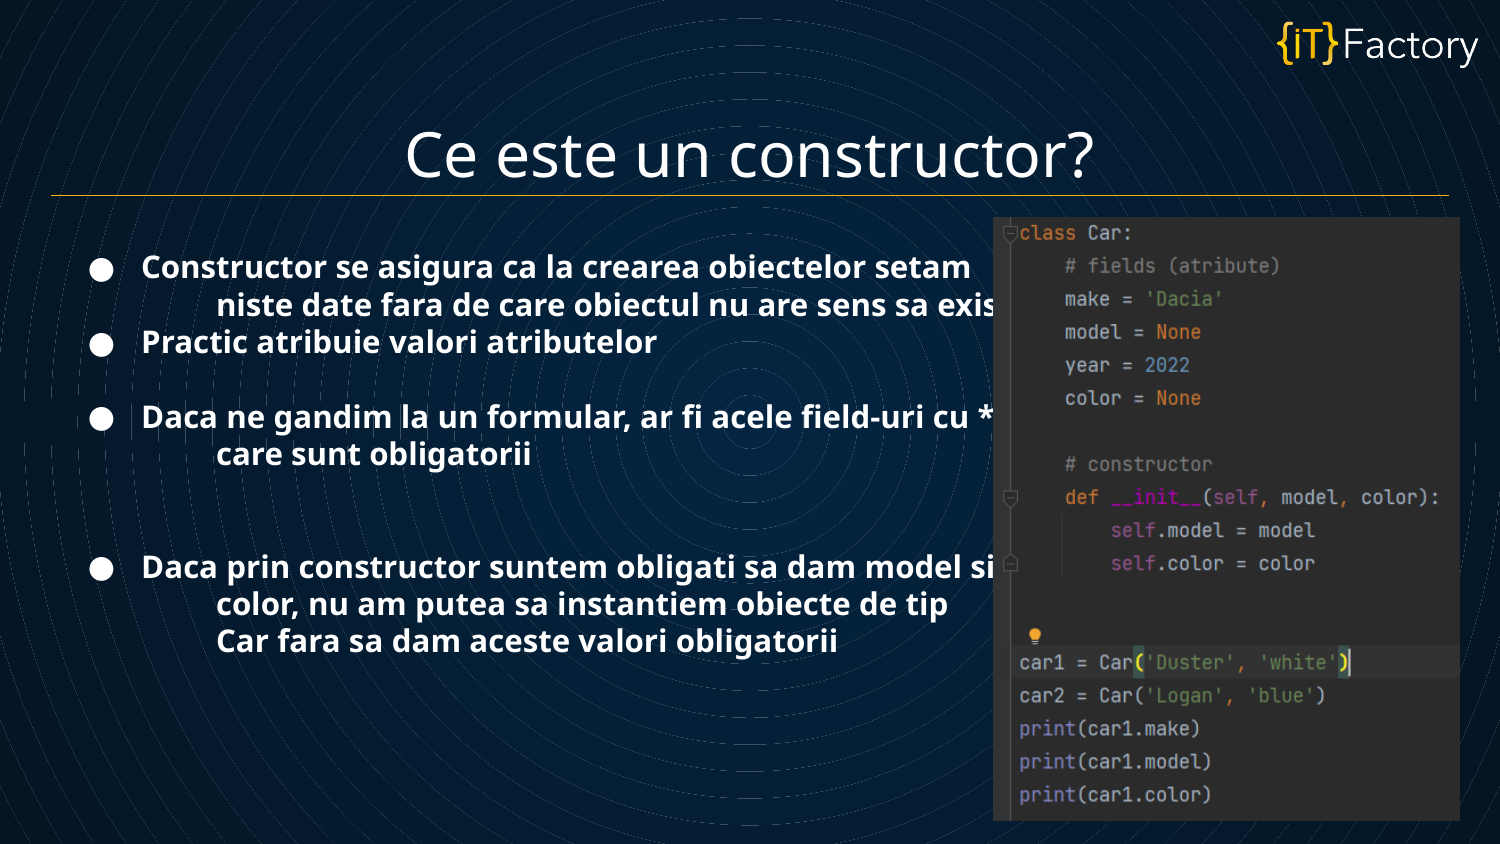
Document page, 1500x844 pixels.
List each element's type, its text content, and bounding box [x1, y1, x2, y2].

title Ce este un constructor? [51, 105, 1449, 195]
text_box Constructor se asigura ca la crearea obiectelor setam niste date fara de care obiectul nu are sens sa existe Practic atribuie valori atributelor Daca ne gandim la un formular, ar fi acele field-uri cu * care sunt obligatorii Daca prin constructor suntem obligati sa dam model si color, nu am putea sa instantiem obiecte de tip Car fara sa dam aceste valori obligatorii [51, 232, 1449, 844]
picture [1277, 16, 1479, 73]
picture [993, 217, 1461, 822]
title Ce este un constructor? [51, 202, 1449, 206]
